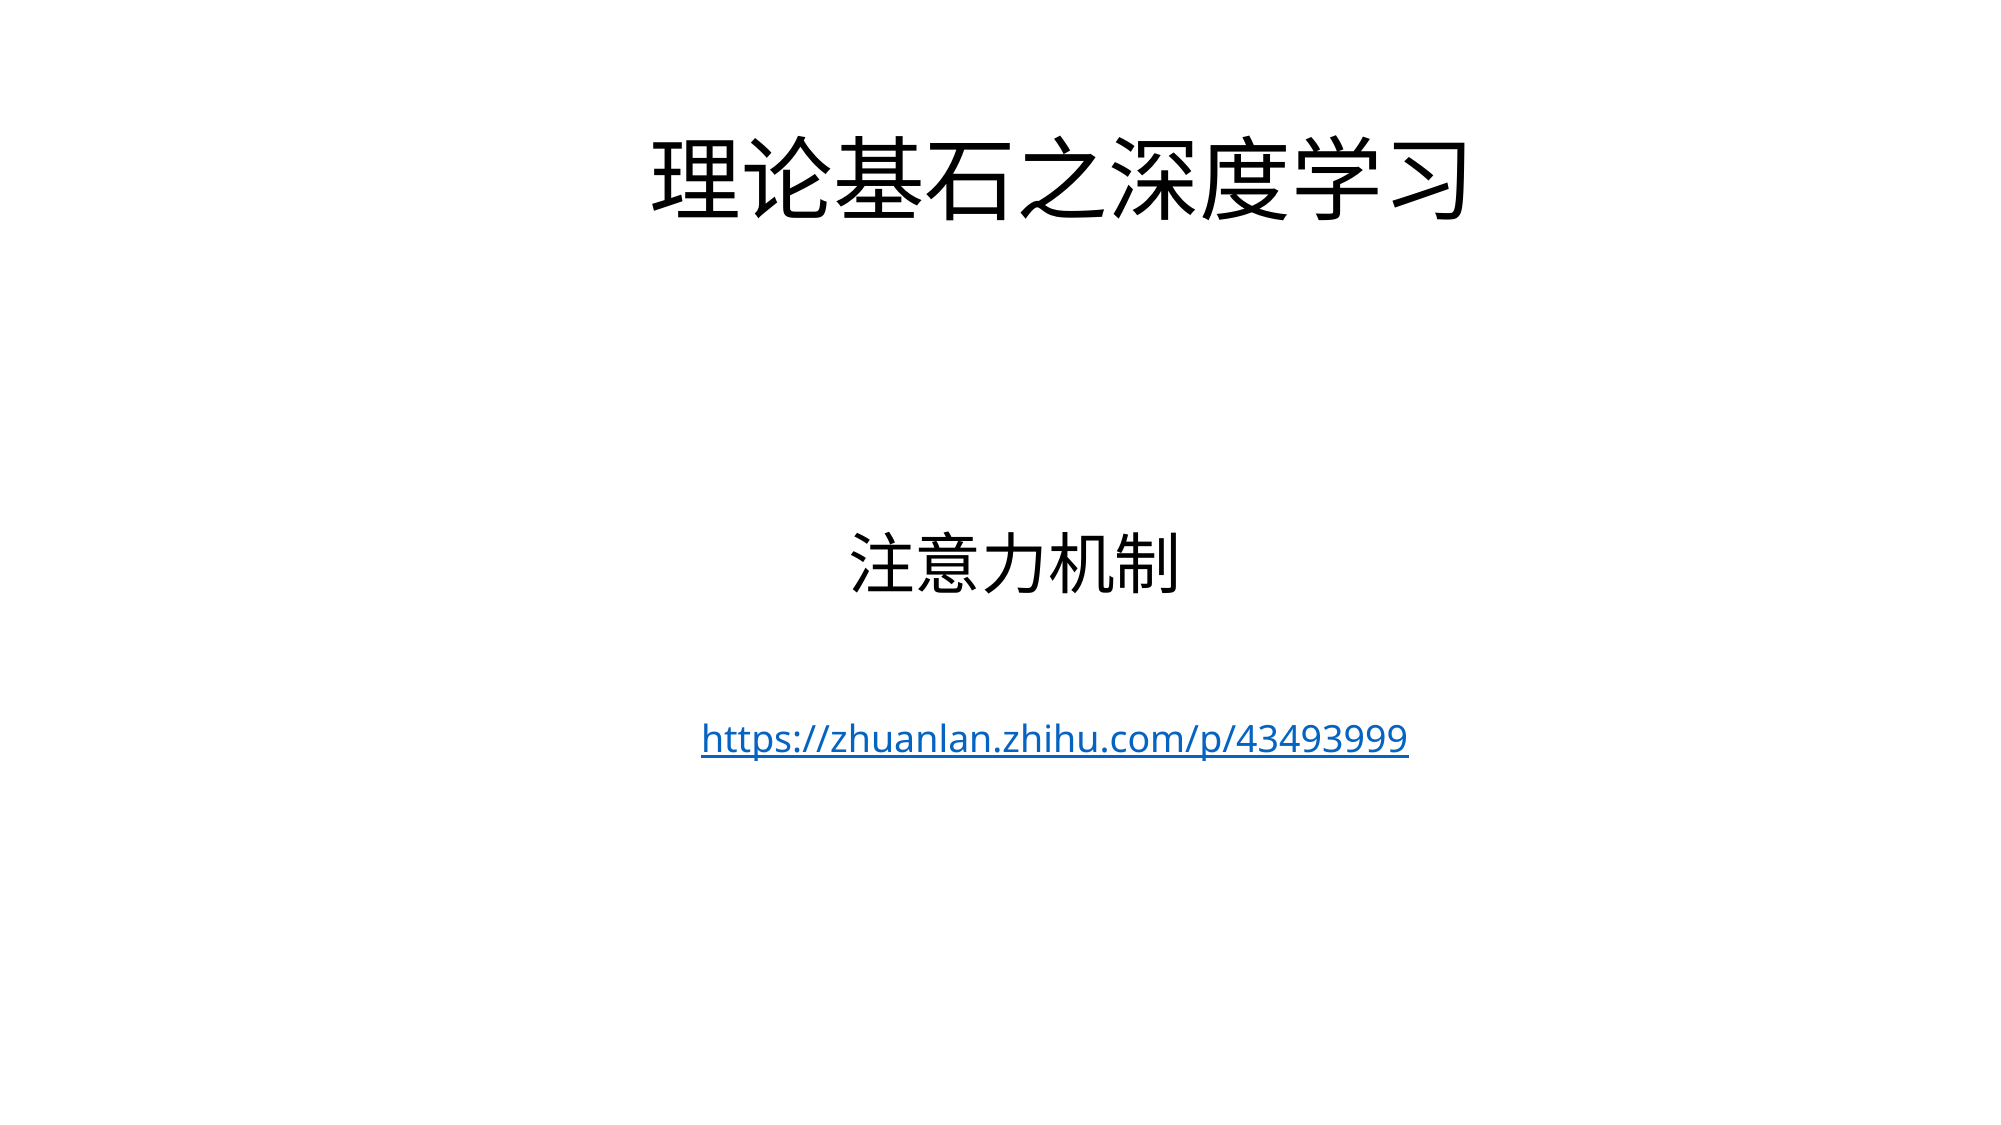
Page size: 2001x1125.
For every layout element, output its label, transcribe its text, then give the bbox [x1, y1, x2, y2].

text_box 注意力机制 [833, 514, 1247, 610]
text_box https://zhuanlan.zhihu.com/p/43493999 [686, 707, 1424, 773]
title 理论基石之深度学习 [634, 75, 1509, 293]
